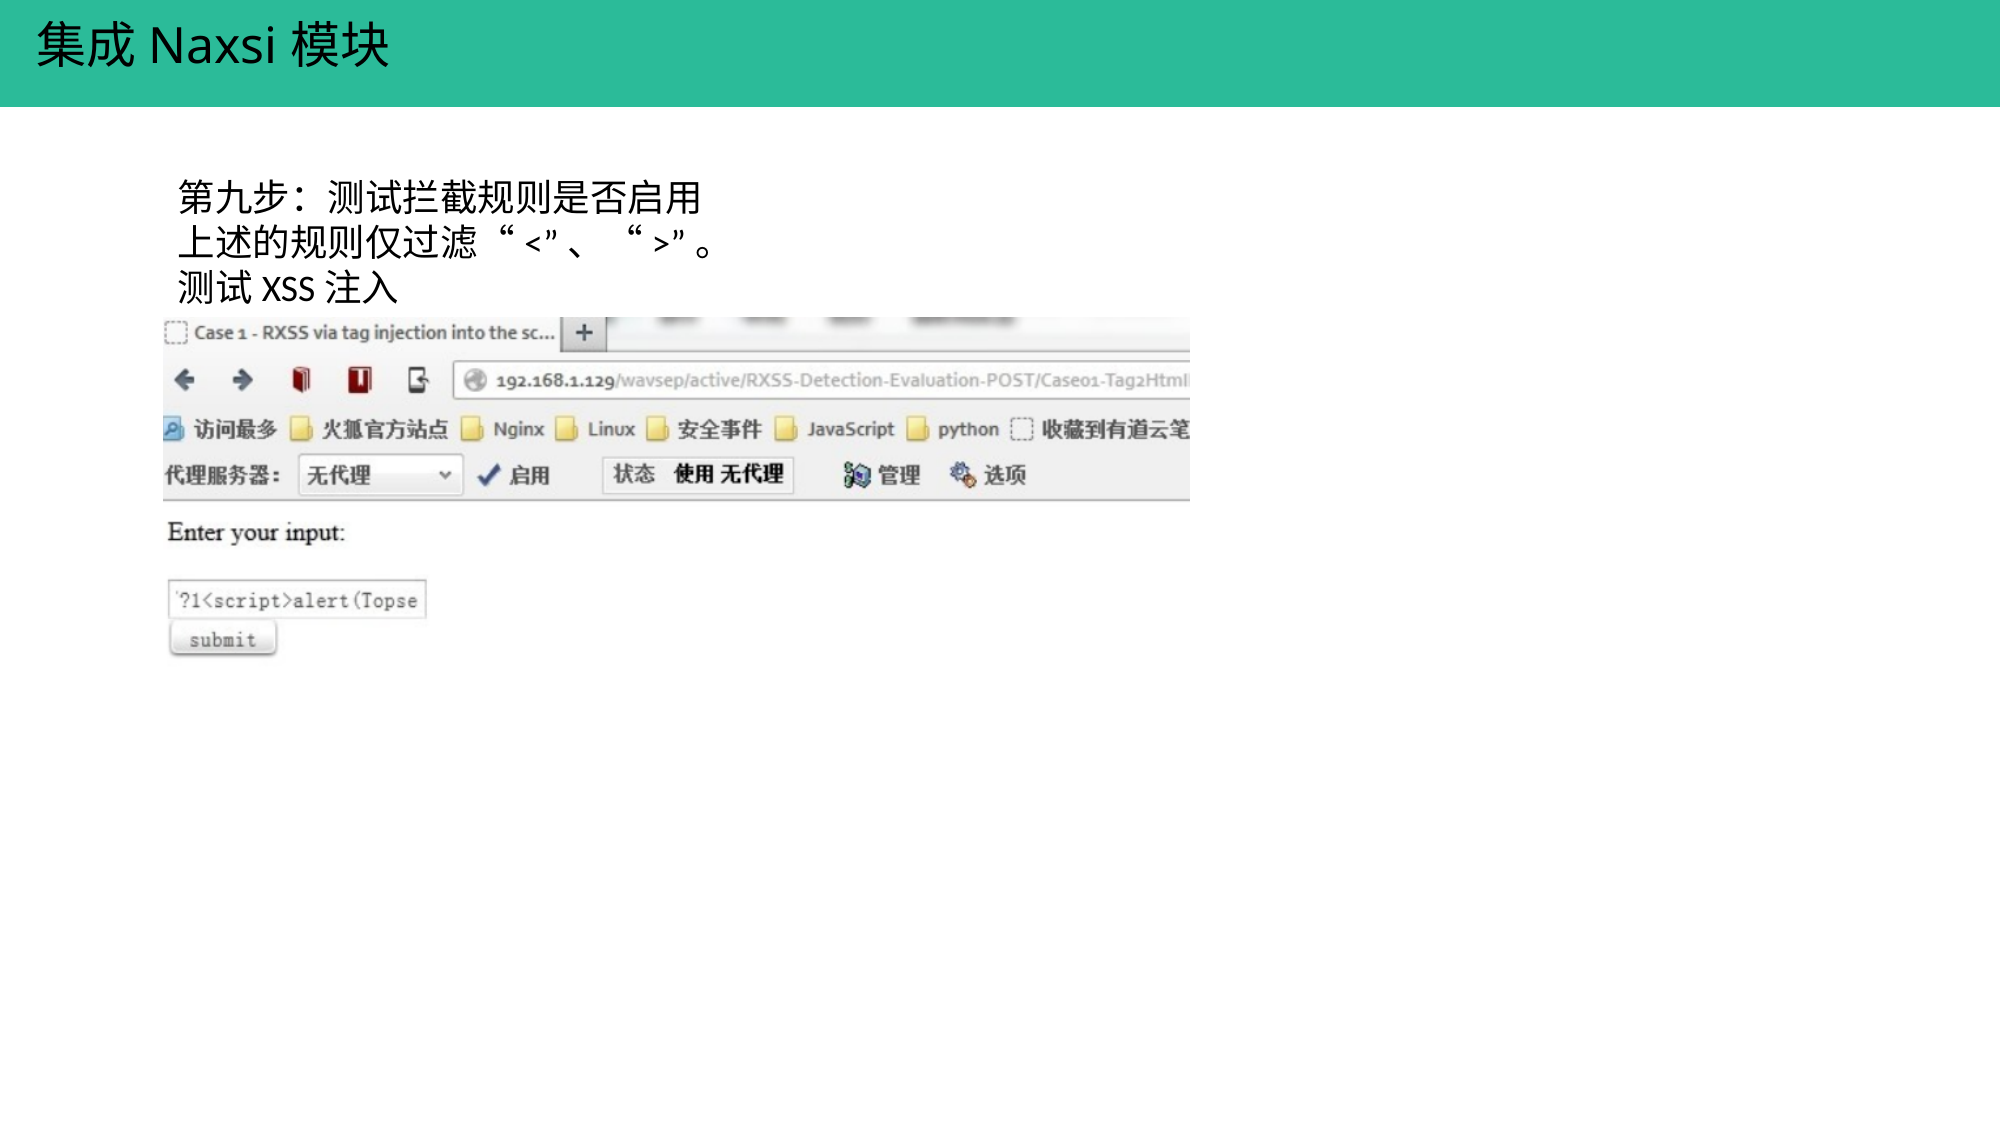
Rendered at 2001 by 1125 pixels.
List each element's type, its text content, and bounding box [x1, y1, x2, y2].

text_box [0, 0, 2000, 107]
picture [163, 317, 1190, 769]
text_box 第九步：测试拦截规则是否启用 上述的规则仅过滤“<”、“>”。 测试XSS注入 [163, 166, 1798, 317]
text_box 集成Naxsi模块 [21, 6, 1906, 82]
